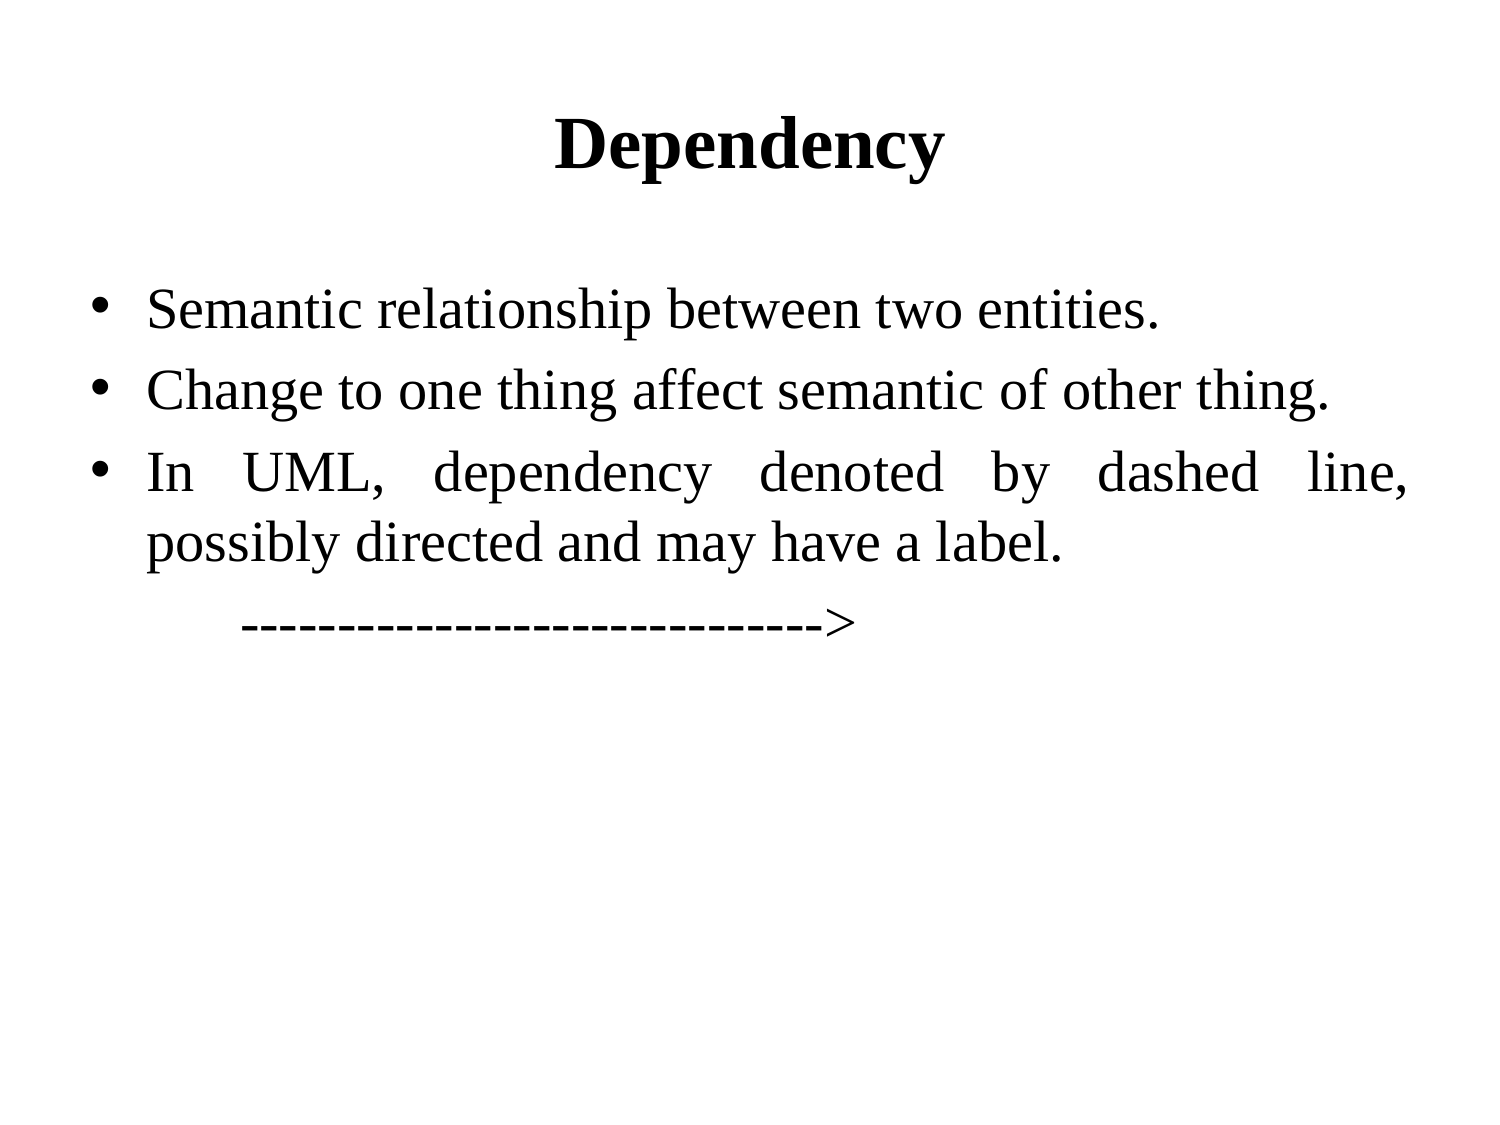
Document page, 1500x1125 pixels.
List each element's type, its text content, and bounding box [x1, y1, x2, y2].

title Dependency [75, 45, 1425, 233]
list Semantic relationship between two entities. Change to one thing affect semantic of other thing. In UML, dependency denoted by dashed line, possibly directed and may have a label. ------------------------------> [75, 262, 1425, 1063]
